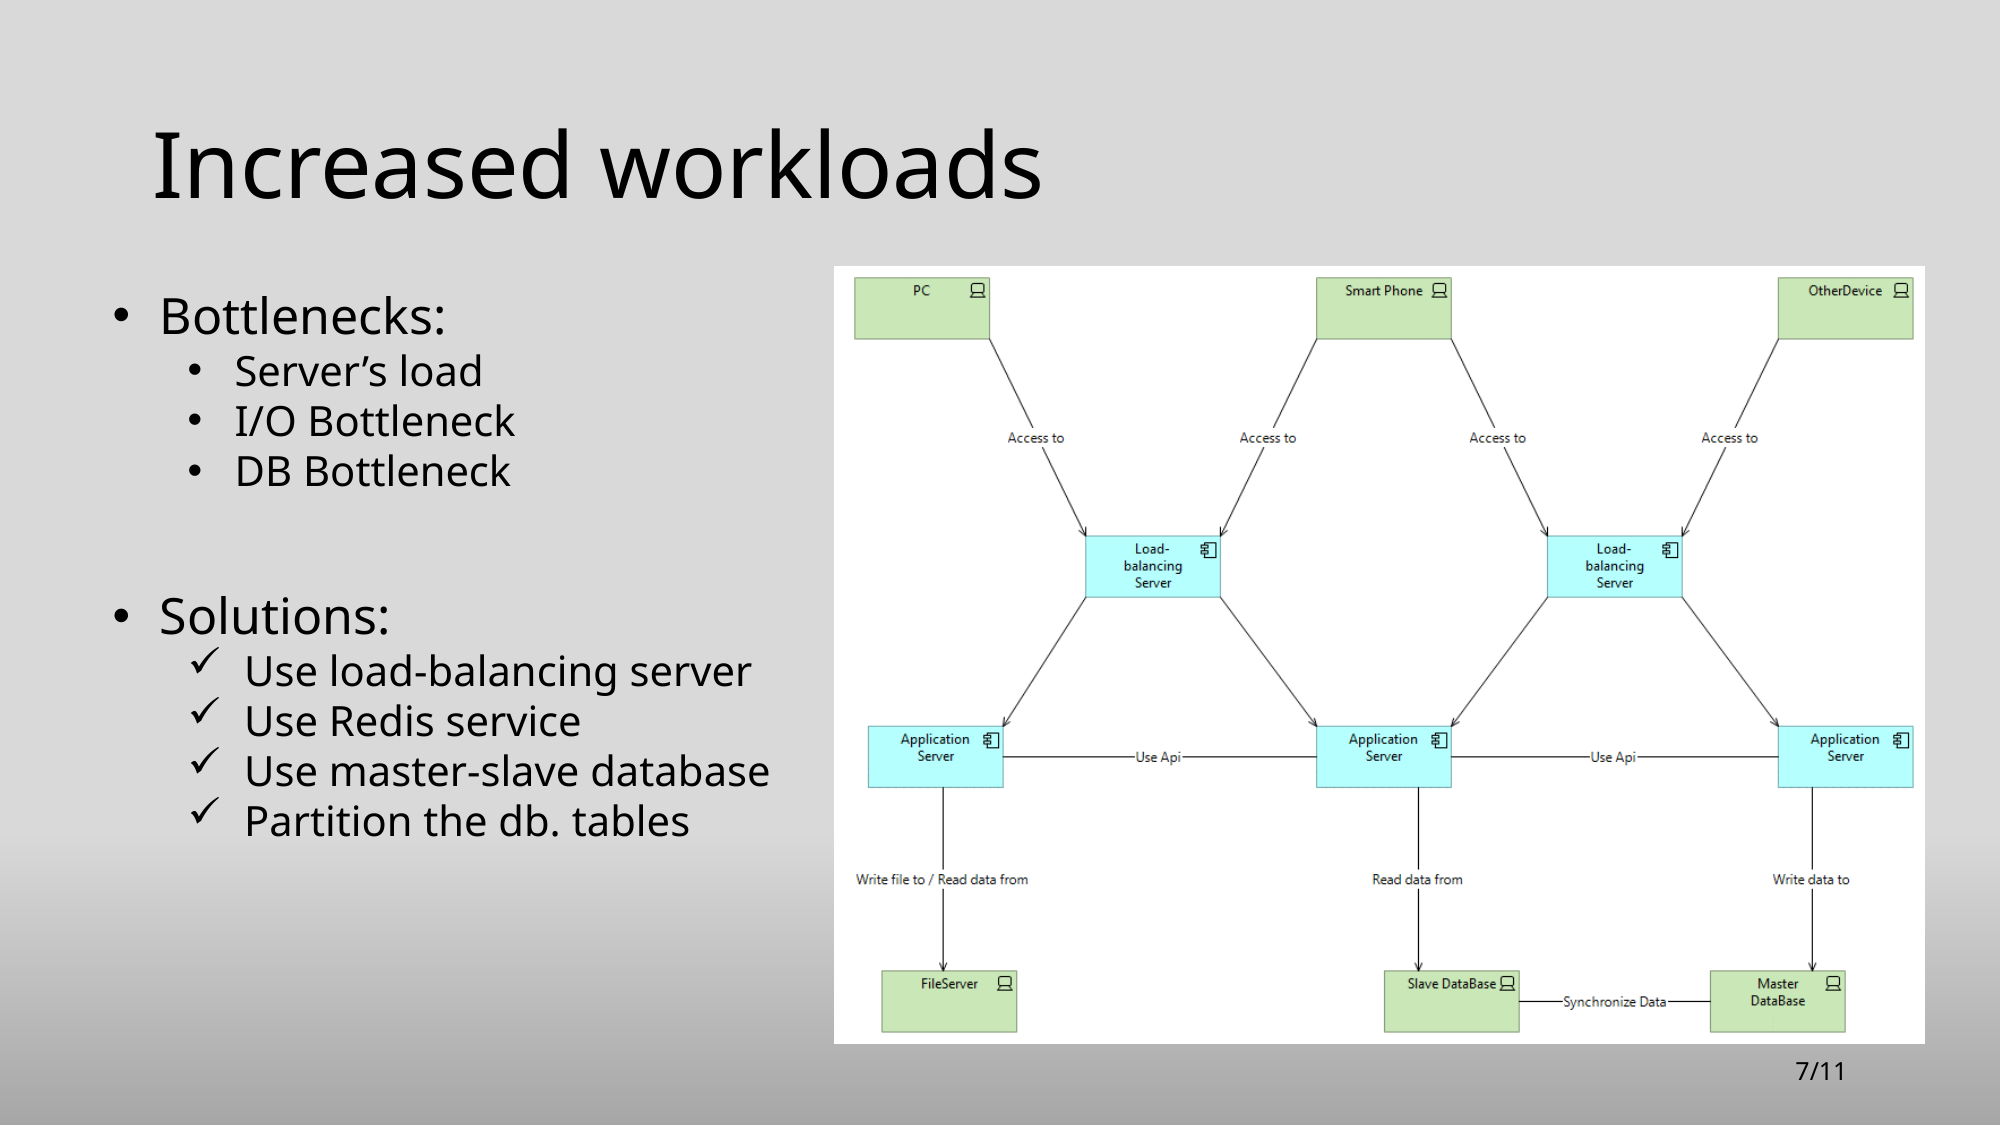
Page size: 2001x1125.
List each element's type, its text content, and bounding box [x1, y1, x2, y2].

slide_number 7/11 [1412, 1044, 1863, 1103]
text_box Bottlenecks: Server’s load I/O Bottleneck DB Bottleneck Solutions: Use load-balancing server Use Redis service Use master-slave database Partition the db. tables [98, 277, 834, 853]
title Increased workloads [137, 59, 1863, 277]
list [834, 267, 1925, 1044]
